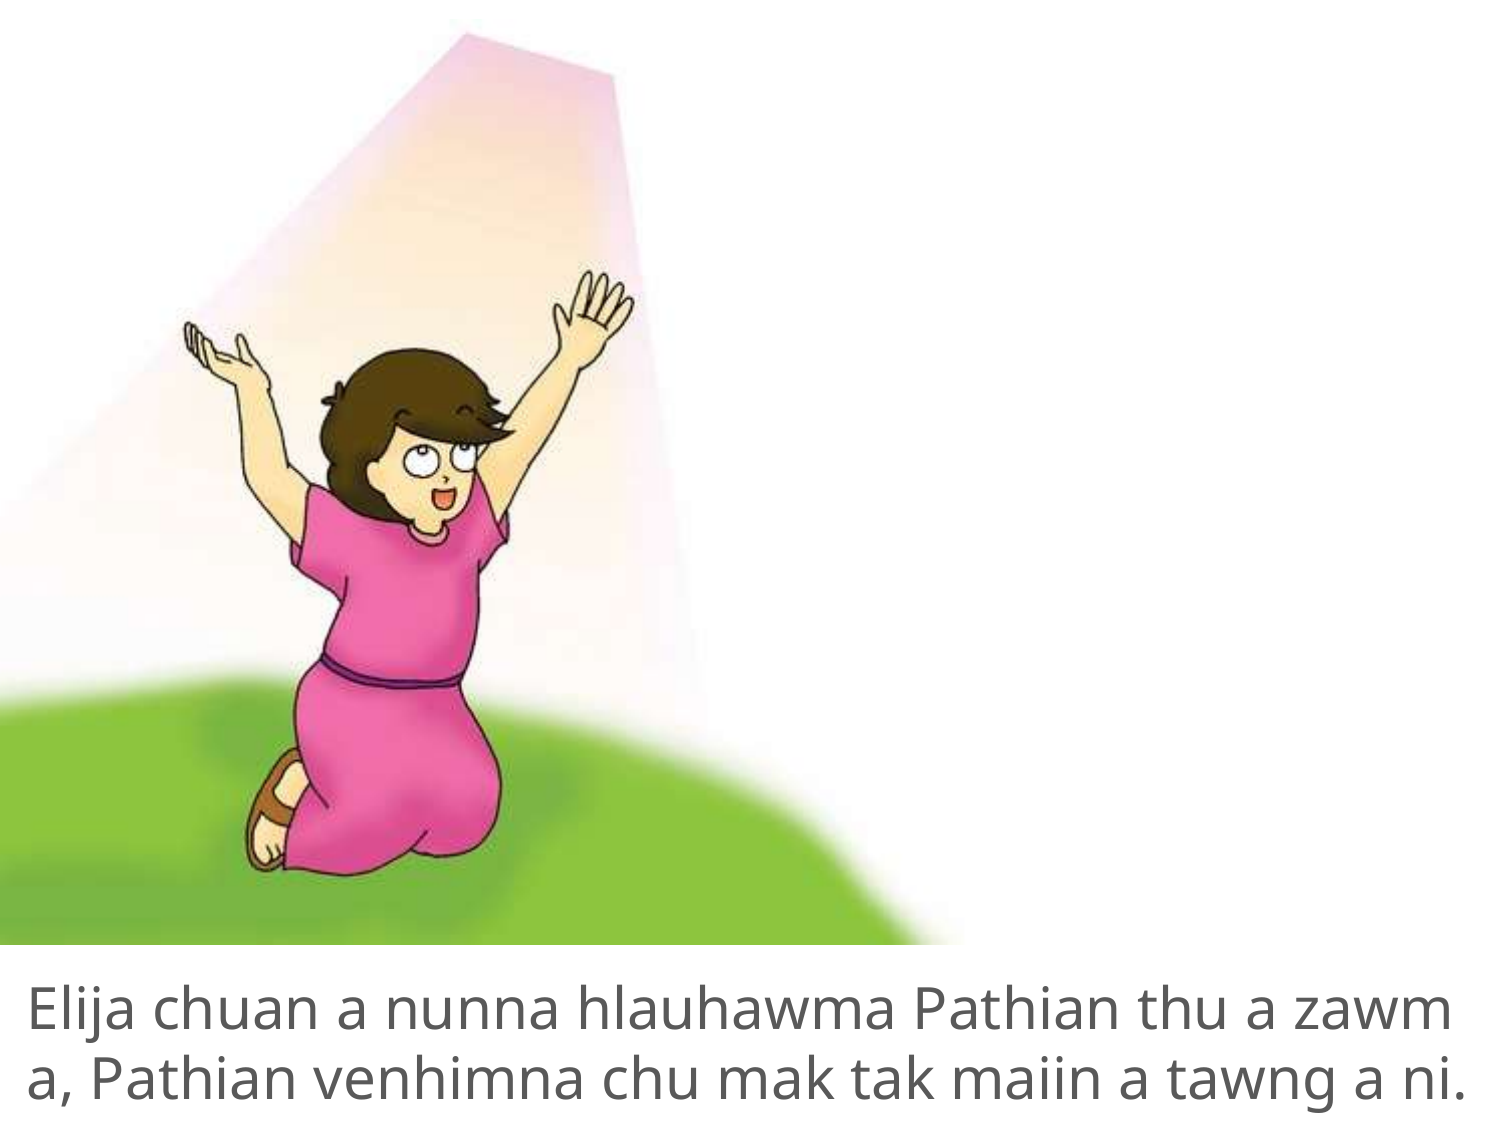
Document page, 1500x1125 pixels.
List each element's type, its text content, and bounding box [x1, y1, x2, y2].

picture [0, 18, 1306, 946]
text_box Elija chuan a nunna hlauhawma Pathian thu a zawm a, Pathian venhimna chu mak tak maiin a tawng a ni. [11, 964, 1498, 1119]
